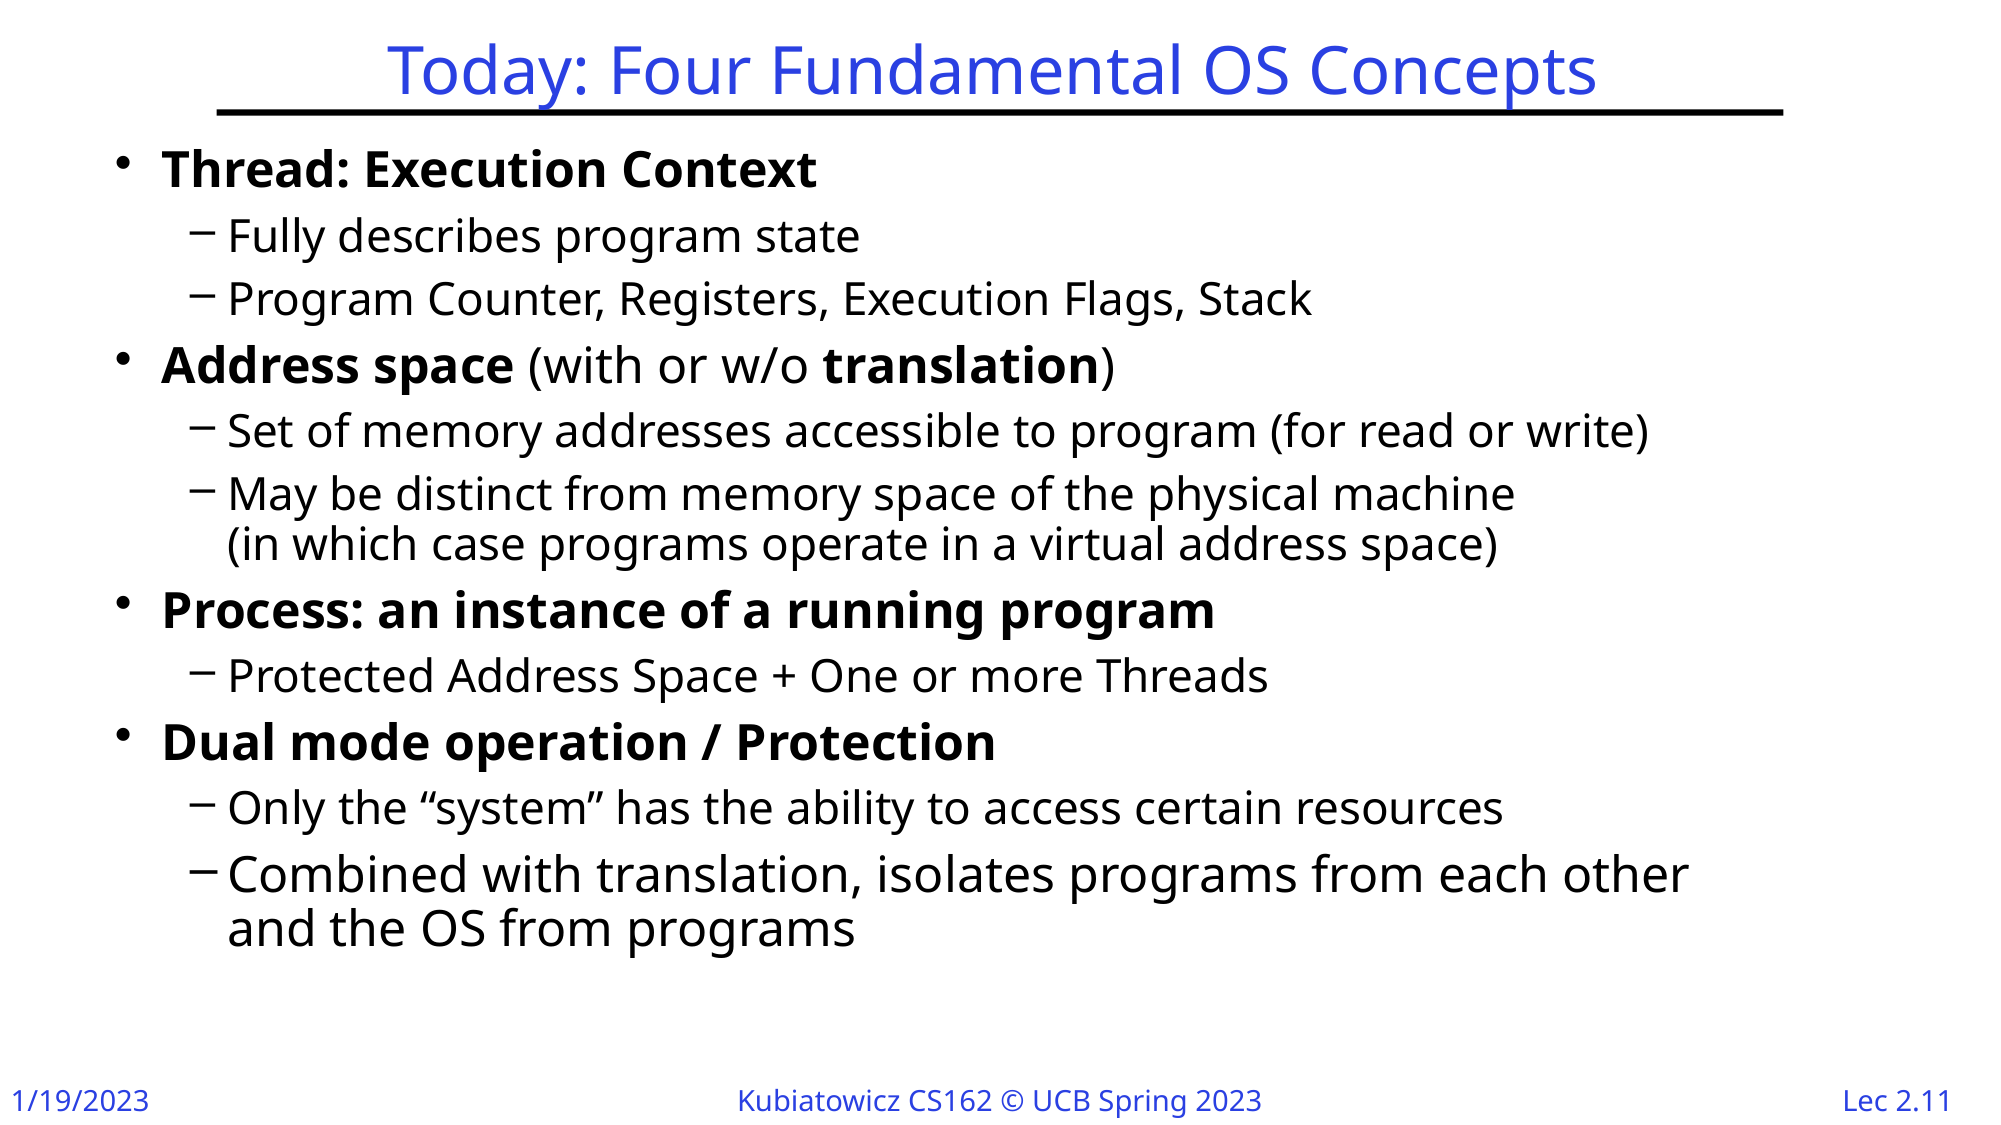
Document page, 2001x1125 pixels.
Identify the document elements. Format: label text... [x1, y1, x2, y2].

list Thread: Execution Context Fully describes program state Program Counter, Registers, Execution Flags, Stack Address space (with or w/o translation) Set of memory addresses accessible to program (for read or write) May be distinct from memory space of the physical machine (in which case programs operate in a virtual address space) Process: an instance of a running program Protected Address Space + One or more Threads Dual mode operation / Protection Only the “system” has the ability to access certain resources Combined with translation, isolates programs from each other and the OS from programs [99, 137, 1763, 1063]
title Today: Four Fundamental OS Concepts [275, 12, 1713, 134]
